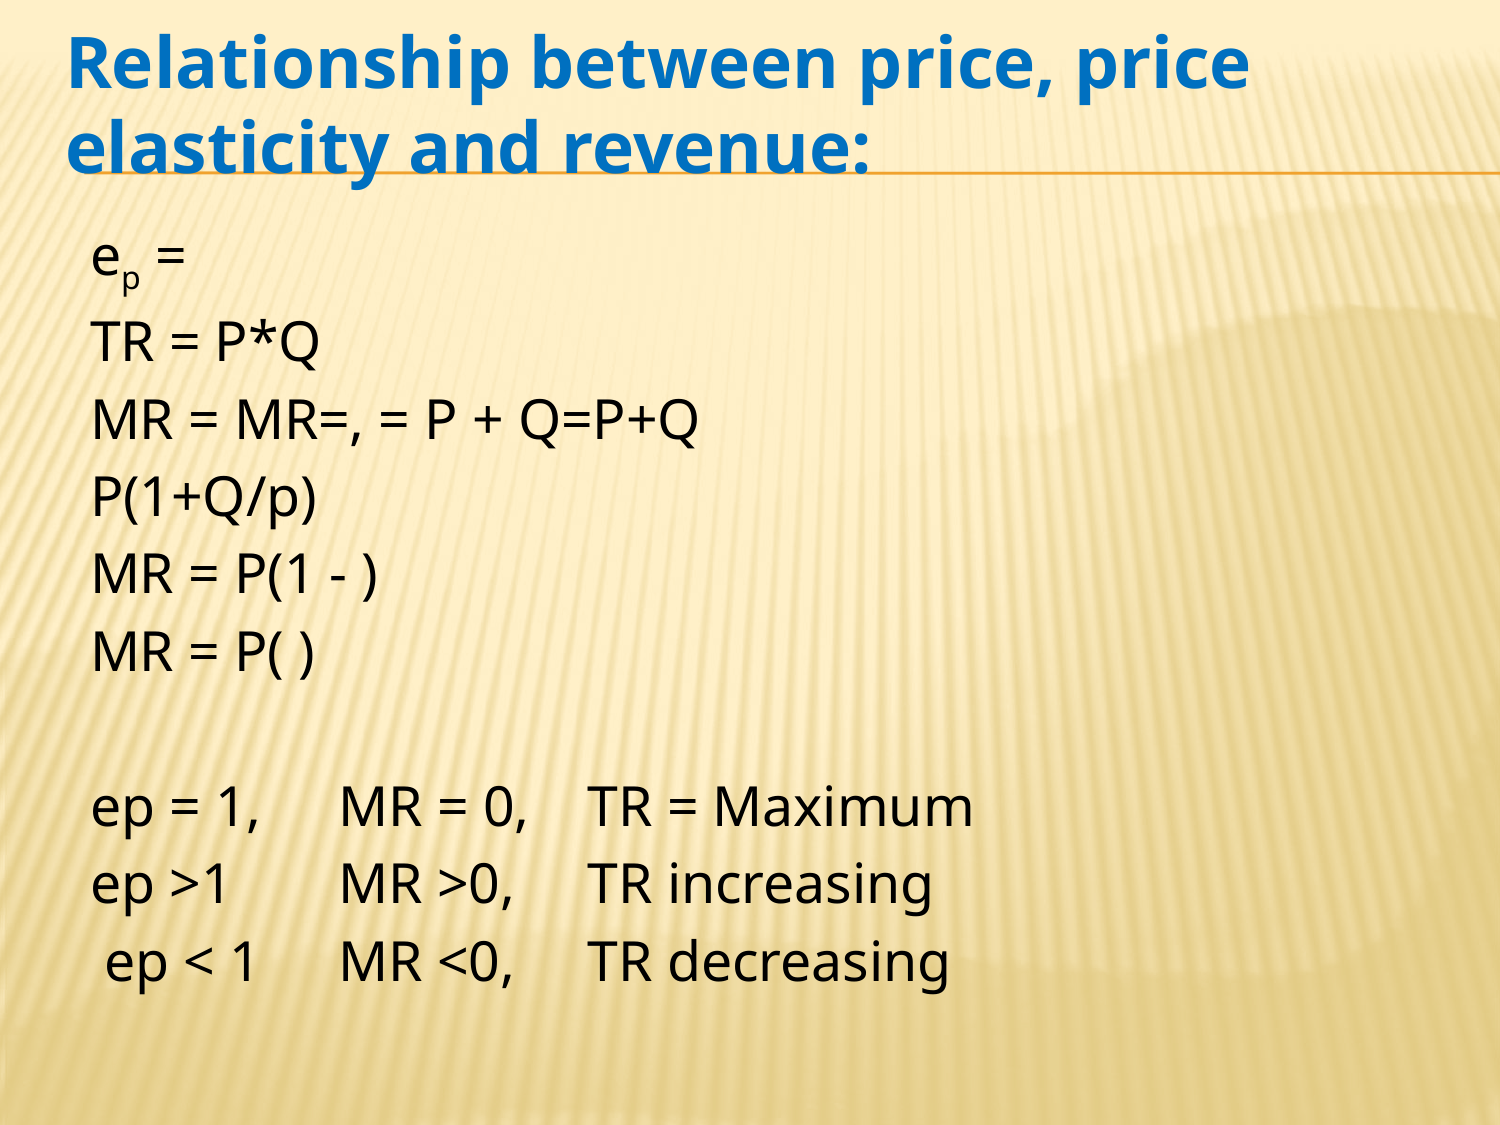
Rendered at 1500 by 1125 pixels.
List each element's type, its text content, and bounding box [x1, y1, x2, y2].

text_box Relationship between price, price elasticity and revenue: [49, 8, 1400, 197]
